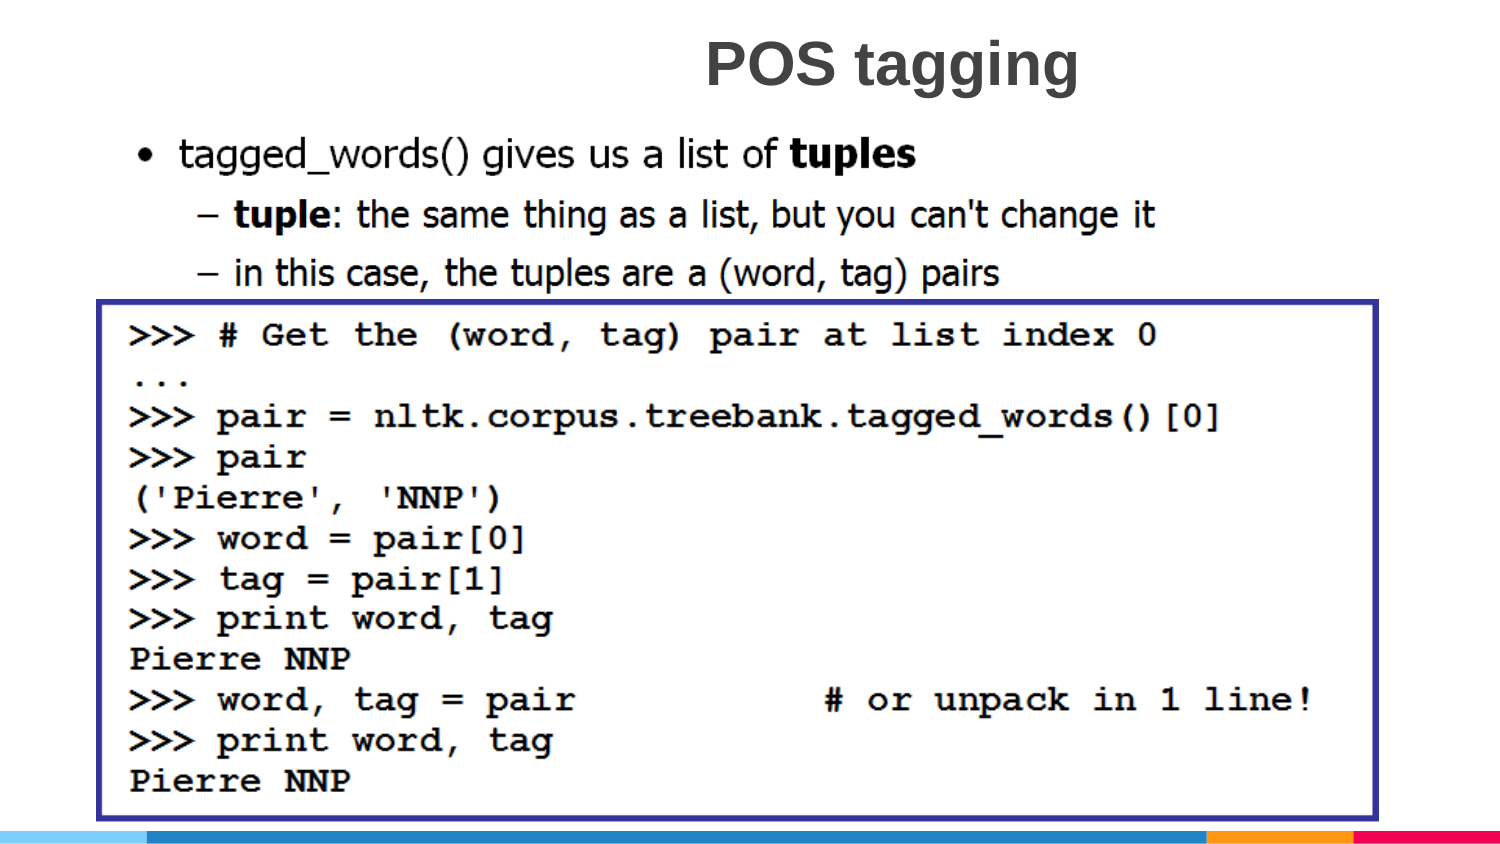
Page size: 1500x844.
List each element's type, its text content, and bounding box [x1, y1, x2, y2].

picture [96, 115, 1379, 828]
text_box POS tagging [325, 8, 1461, 121]
